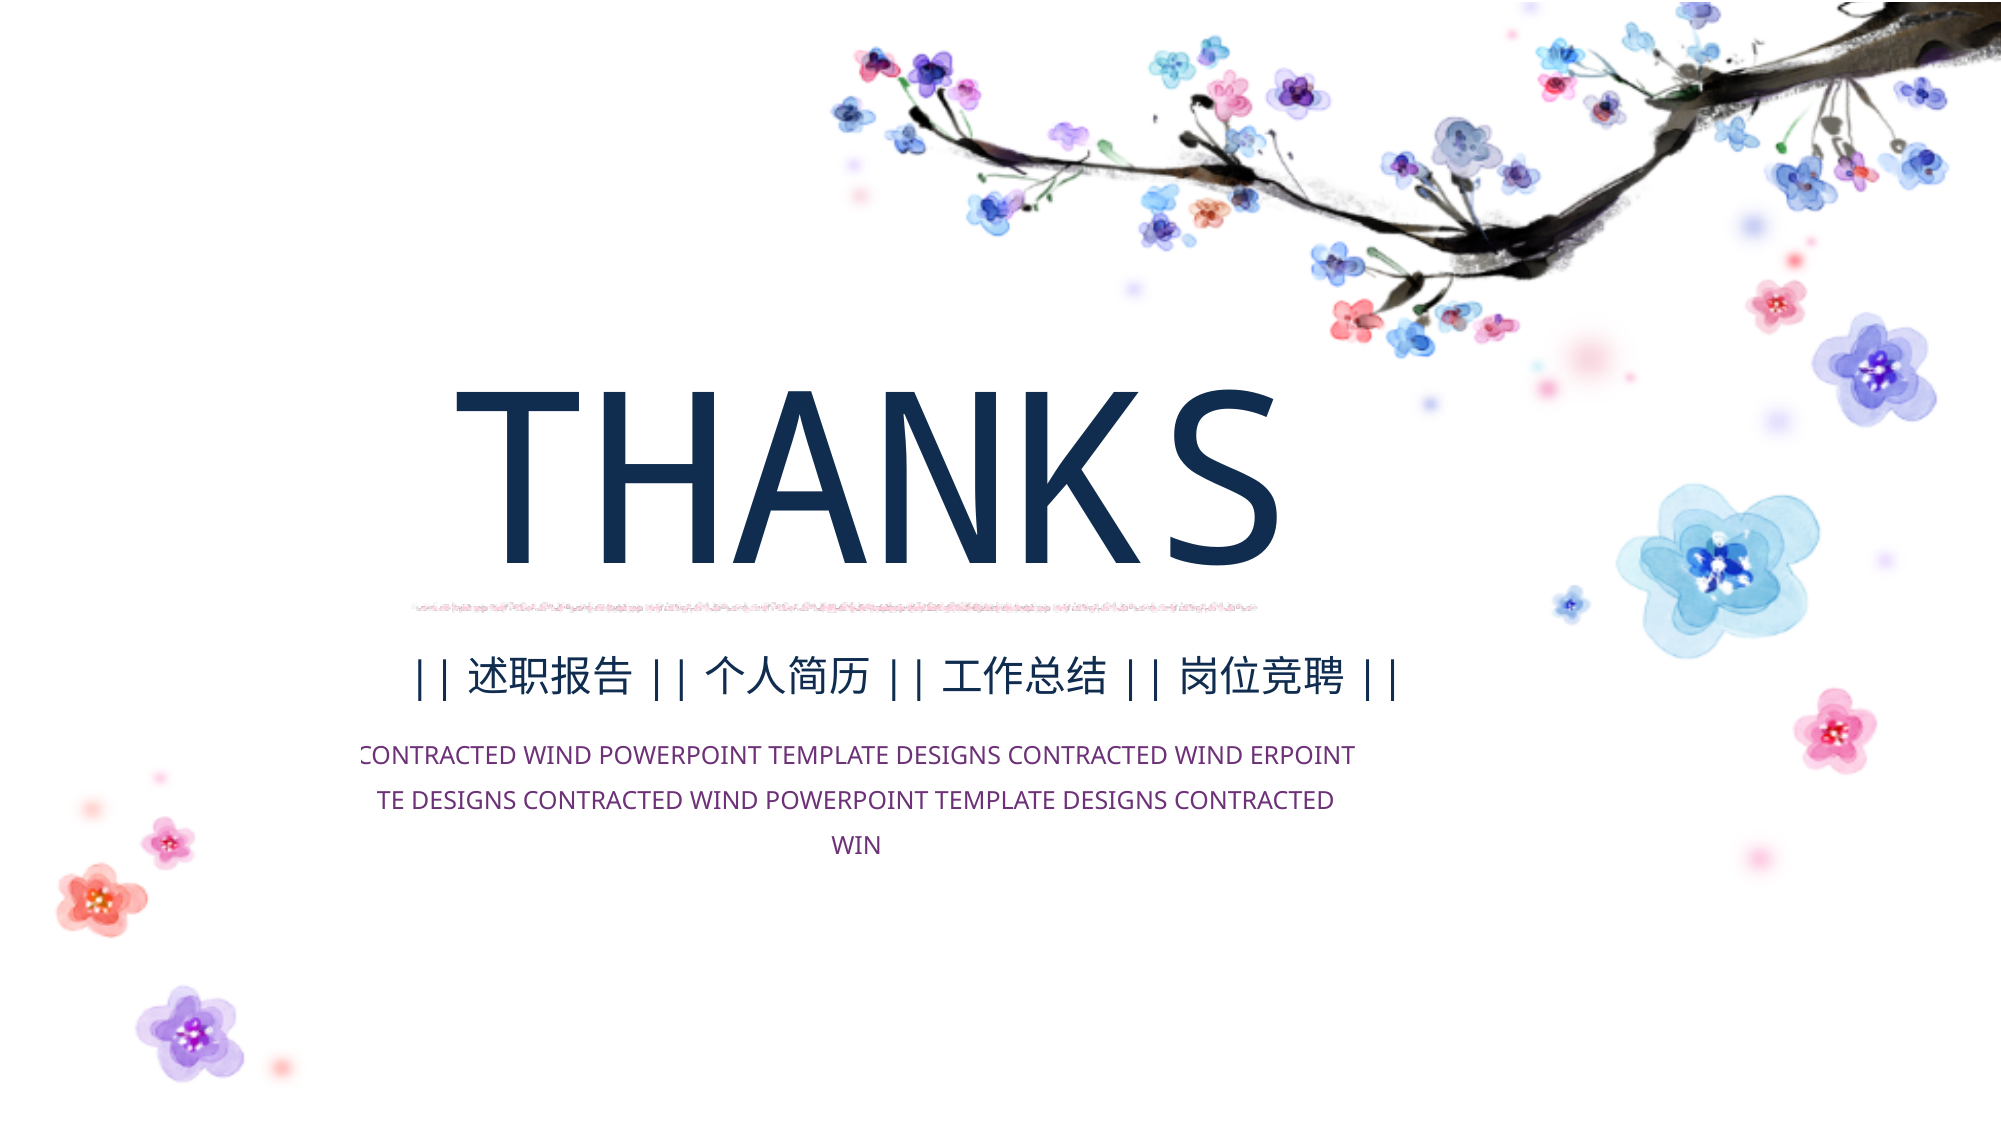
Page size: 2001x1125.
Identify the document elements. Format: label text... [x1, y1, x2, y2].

text_box CONTRACTED WIND POWERPOINT TEMPLATE DESIGNS CONTRACTED WIND ERPOINT TE DESIGNS CONTRACTED WIND POWERPOINT TEMPLATE DESIGNS CONTRACTED WIN [361, 717, 809, 867]
picture [389, 2, 2001, 912]
text_box THANKS [432, 316, 809, 574]
picture [0, 695, 361, 1125]
text_box ||述职报告||个人简历||工作总结||岗位竞聘|| [312, 639, 809, 710]
